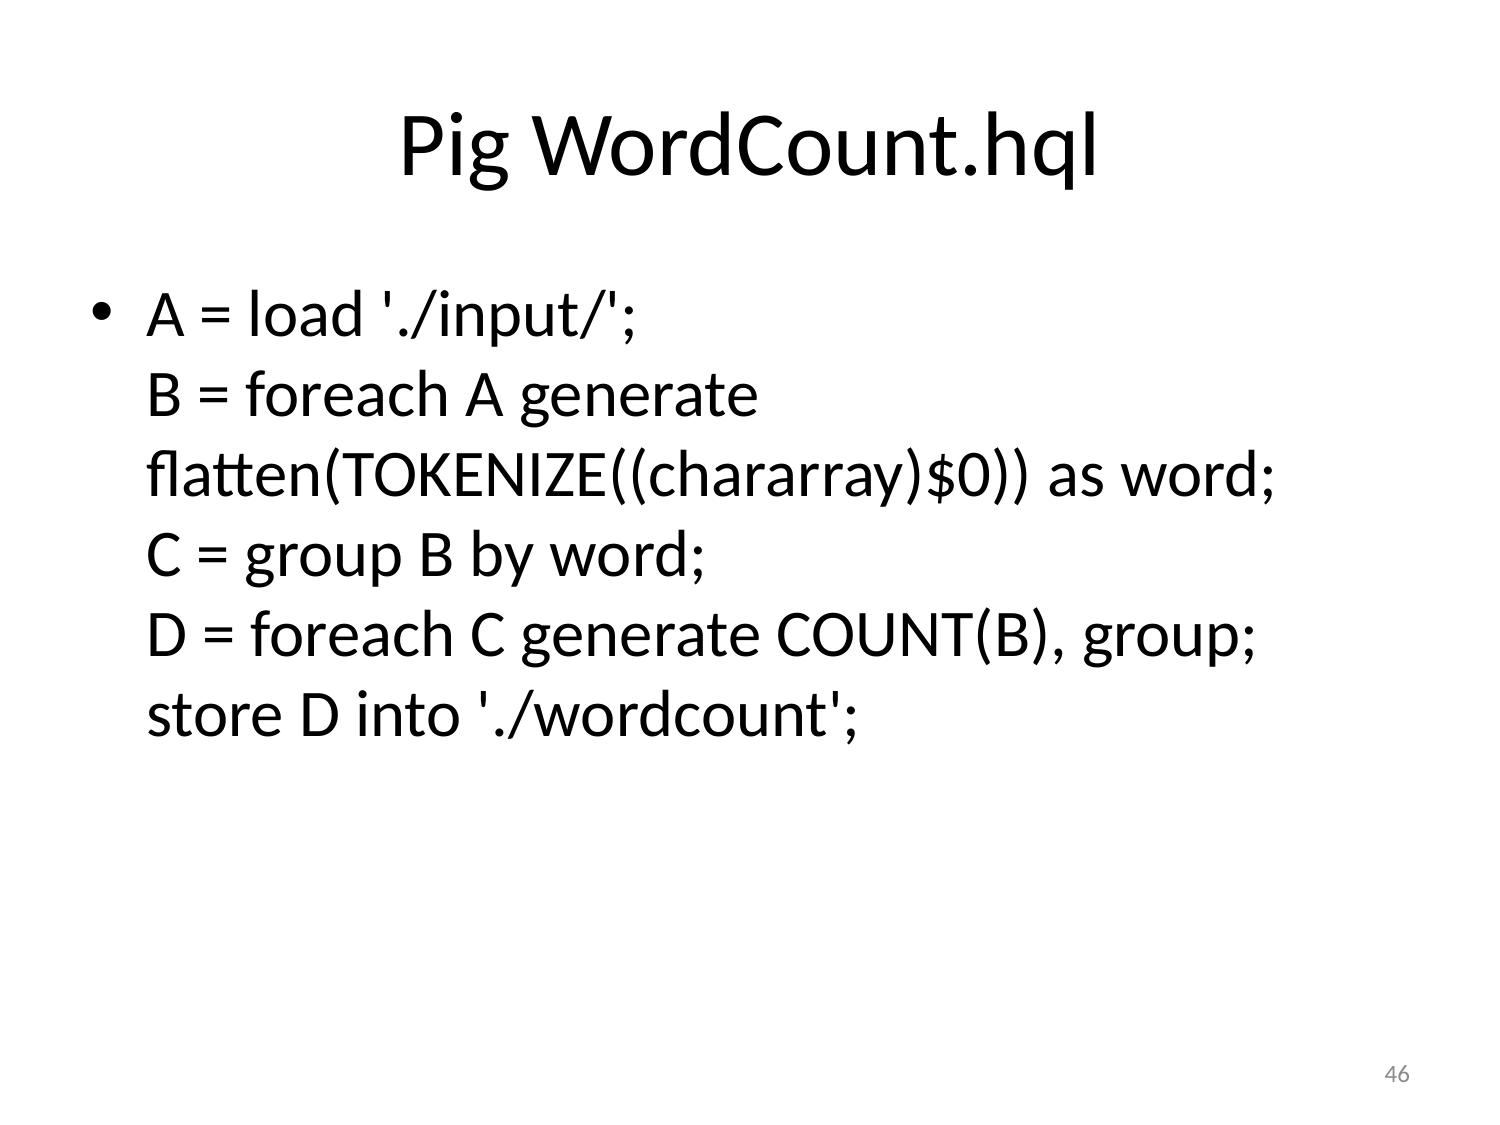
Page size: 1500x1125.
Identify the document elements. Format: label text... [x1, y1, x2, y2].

title Pig WordCount.hql [75, 45, 1425, 233]
list A = load './input/'; B = foreach A generate flatten(TOKENIZE((chararray)$0)) as word; C = group B by word; D = foreach C generate COUNT(B), group; store D into './wordcount'; [75, 262, 1425, 1005]
slide_number 46 [1074, 1042, 1425, 1103]
